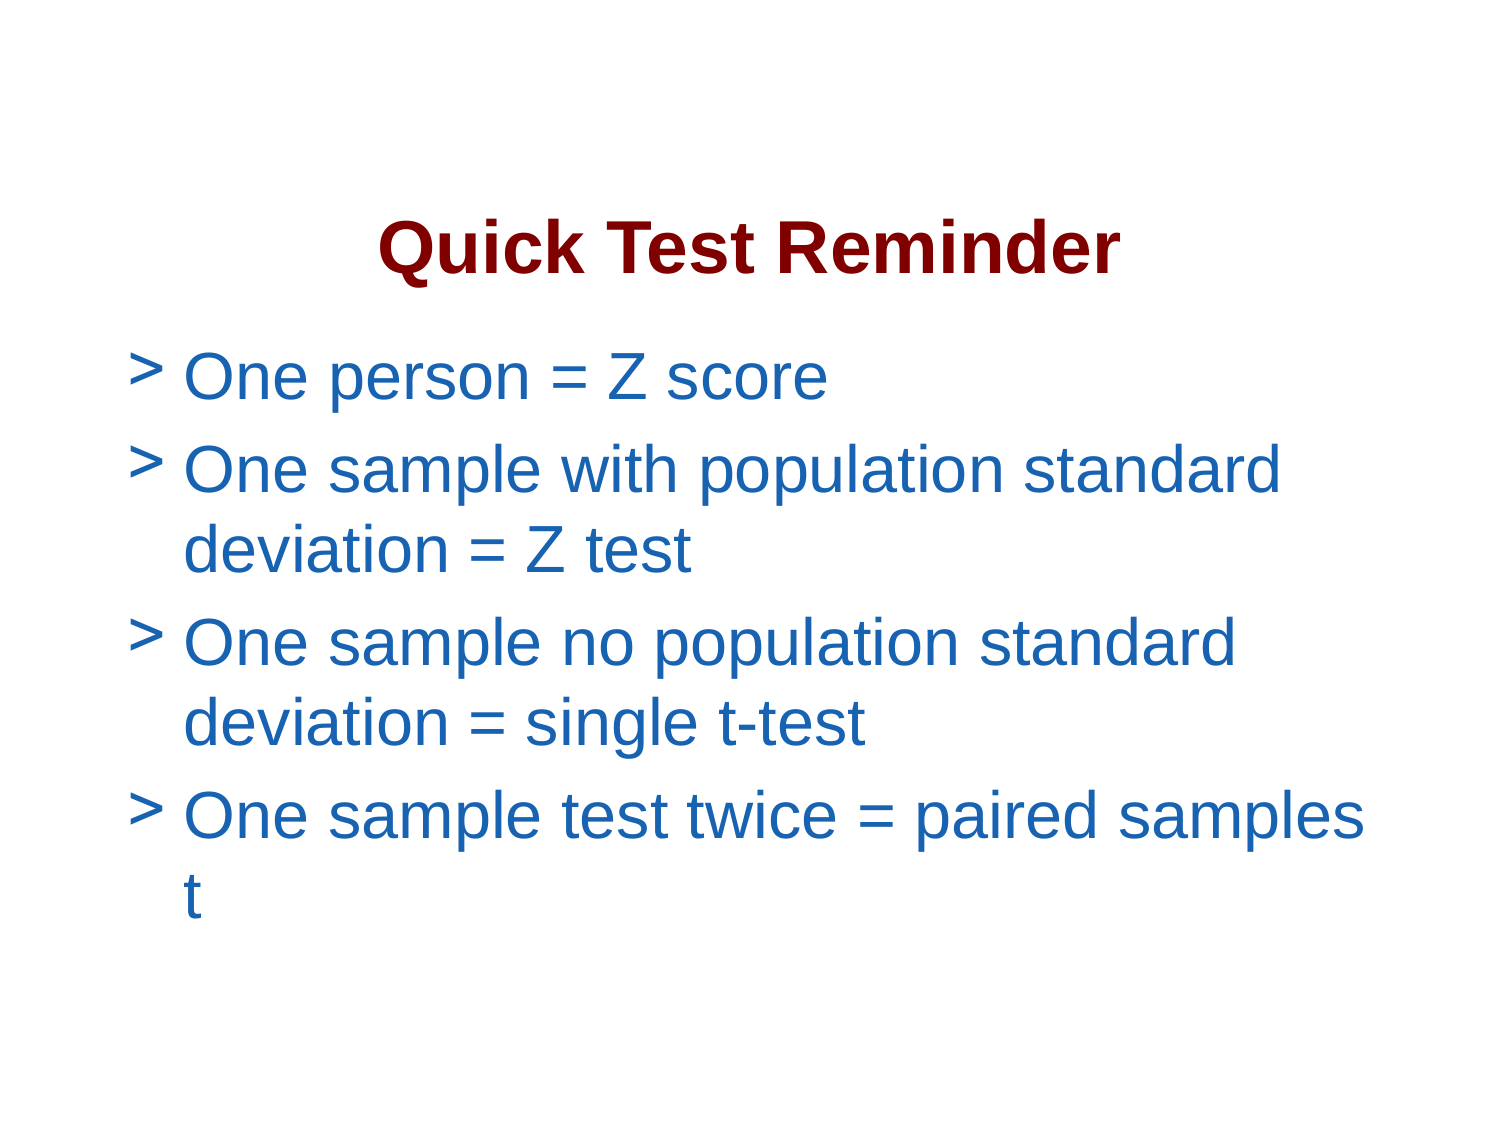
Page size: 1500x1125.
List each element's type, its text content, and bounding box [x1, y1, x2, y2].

title Quick Test Reminder [112, 199, 1388, 288]
list One person = Z score One sample with population standard deviation = Z test One sample no population standard deviation = single t-test One sample test twice = paired samples t [112, 324, 1388, 1001]
